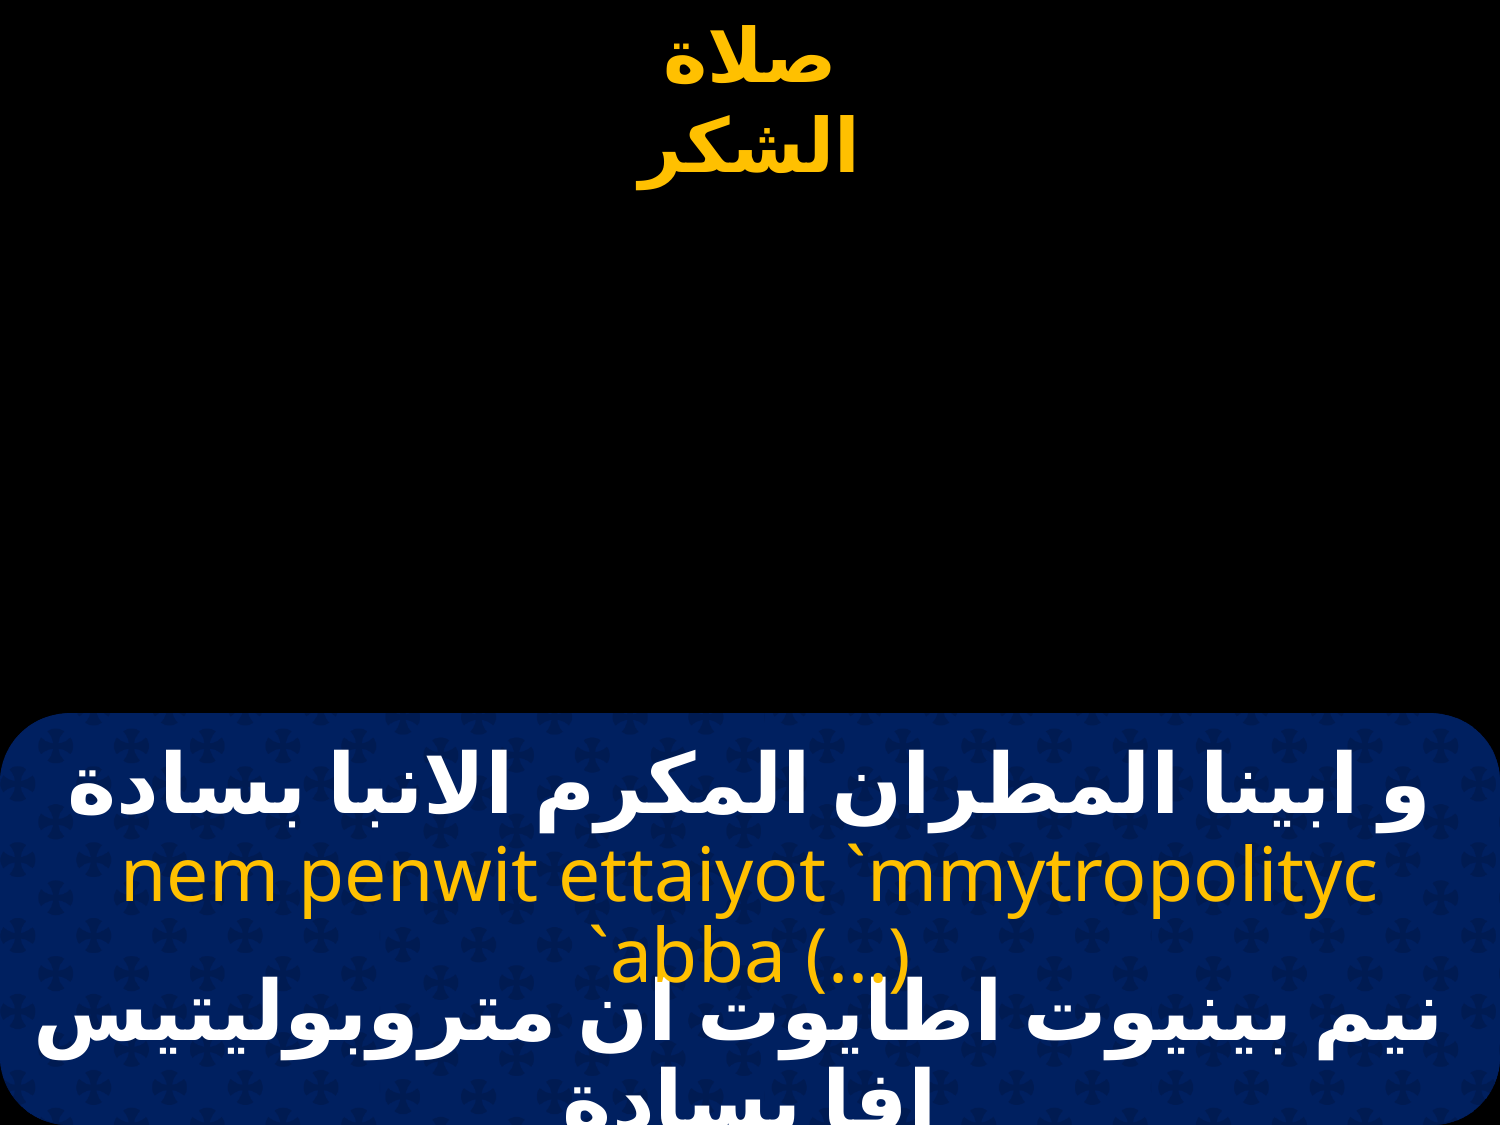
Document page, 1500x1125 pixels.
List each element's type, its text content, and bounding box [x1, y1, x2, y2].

list نيم بينيوت اطايوت ان متروبوليتيس افا بسادة [0, 992, 1500, 1125]
title و ابينا المطران المكرم الانبا بسادة [0, 719, 1500, 851]
list nem penwit ettaiyot `mmytropolityc `abba (...) [0, 851, 1500, 984]
picture [0, 713, 1500, 719]
picture [0, 984, 1500, 992]
